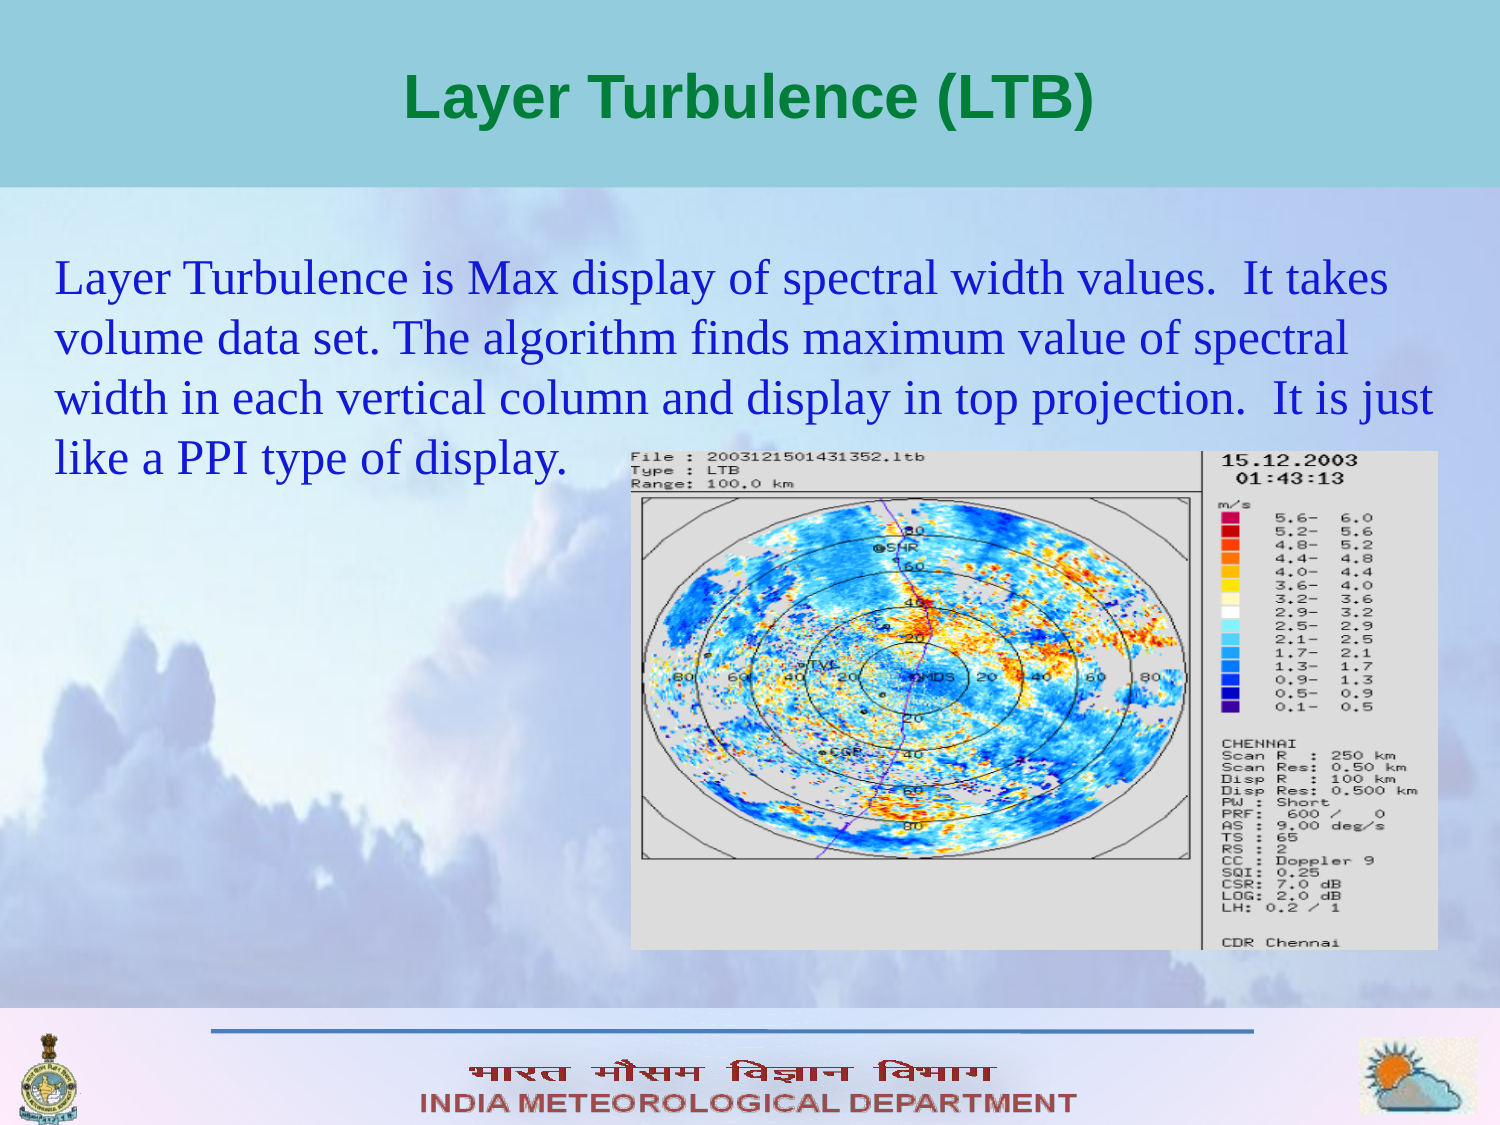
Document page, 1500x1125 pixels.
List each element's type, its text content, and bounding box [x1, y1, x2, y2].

list Layer Turbulence is Max display of spectral width values. It takes volume data set. The algorithm finds maximum value of spectral width in each vertical column and display in top projection. It is just like a PPI type of display. [46, 236, 1476, 1009]
picture [16, 1031, 82, 1125]
picture [631, 451, 1439, 951]
title Layer Turbulence (LTB) [0, 0, 1500, 188]
picture [398, 1054, 1102, 1125]
picture [1359, 1037, 1477, 1114]
picture [0, 188, 1500, 1008]
